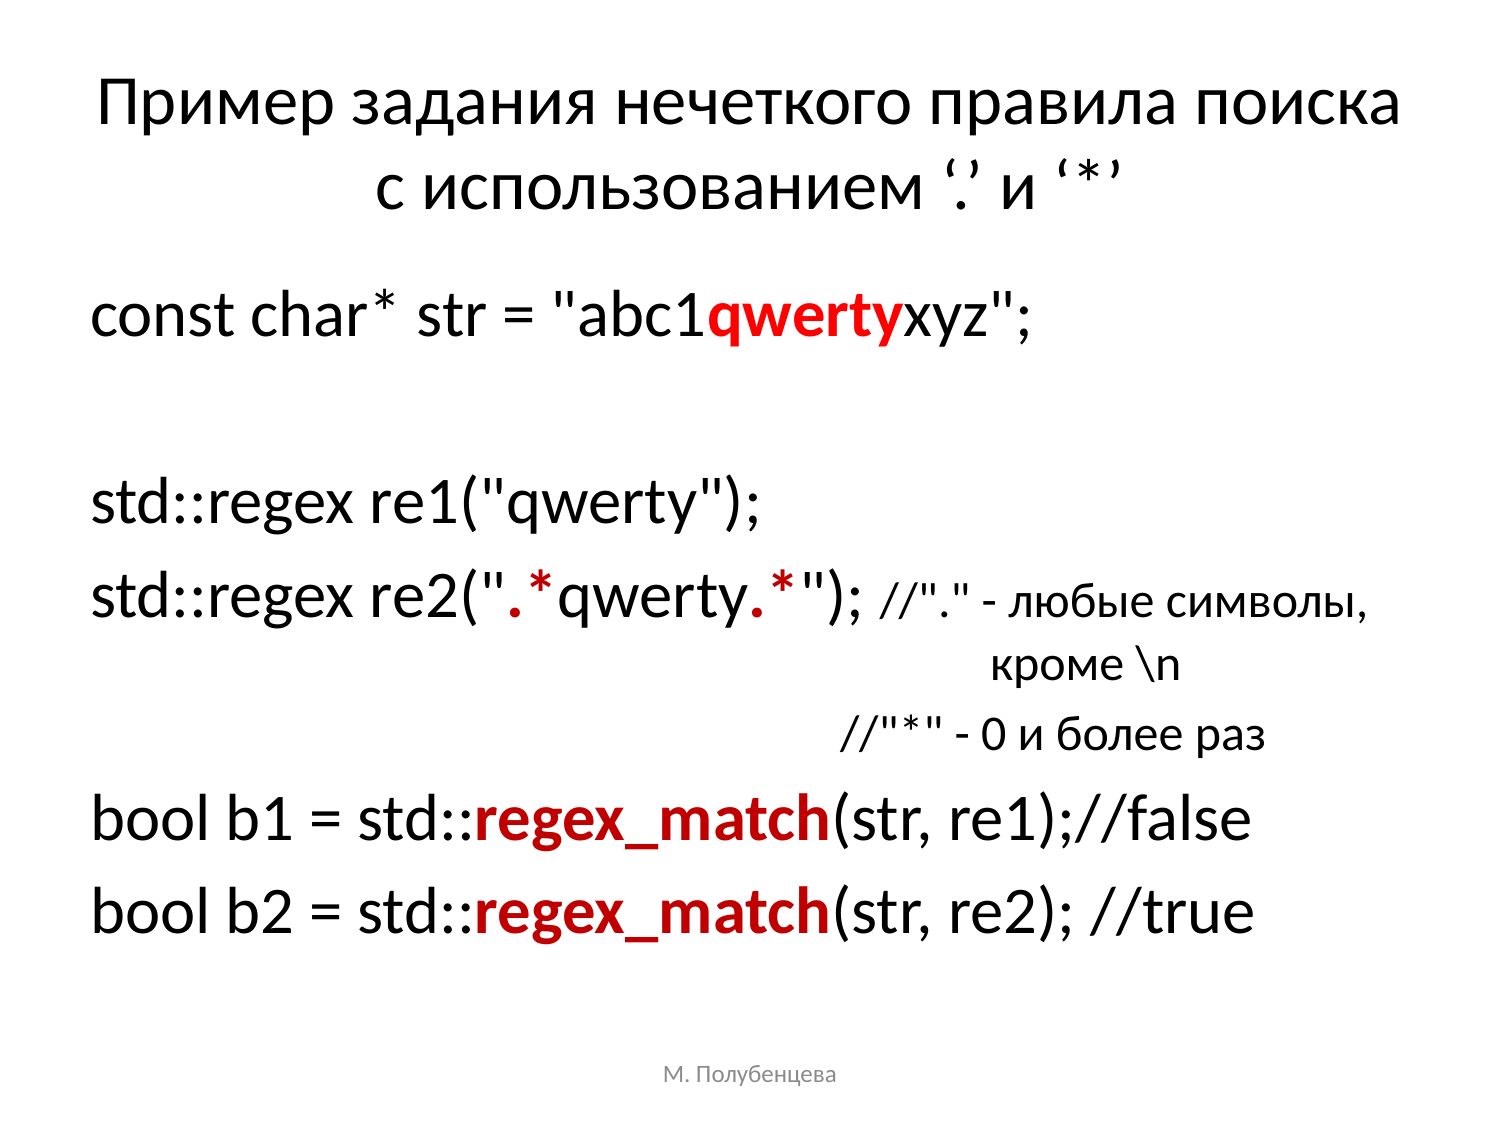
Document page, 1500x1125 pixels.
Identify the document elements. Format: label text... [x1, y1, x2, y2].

title Пример задания нечеткого правила поиска с использованием ‘.’ и ‘*’ [75, 45, 1425, 233]
list const char* str = "abc1qwertyxyz"; std::regex re1("qwerty"); std::regex re2(".*qwerty.*"); //"." - любые символы, кроме \n //"*" - 0 и более раз bool b1 = std::regex_match(str, re1);//false bool b2 = std::regex_match(str, re2); //true [75, 262, 1425, 1005]
footer М. Полубенцева [512, 1042, 988, 1103]
